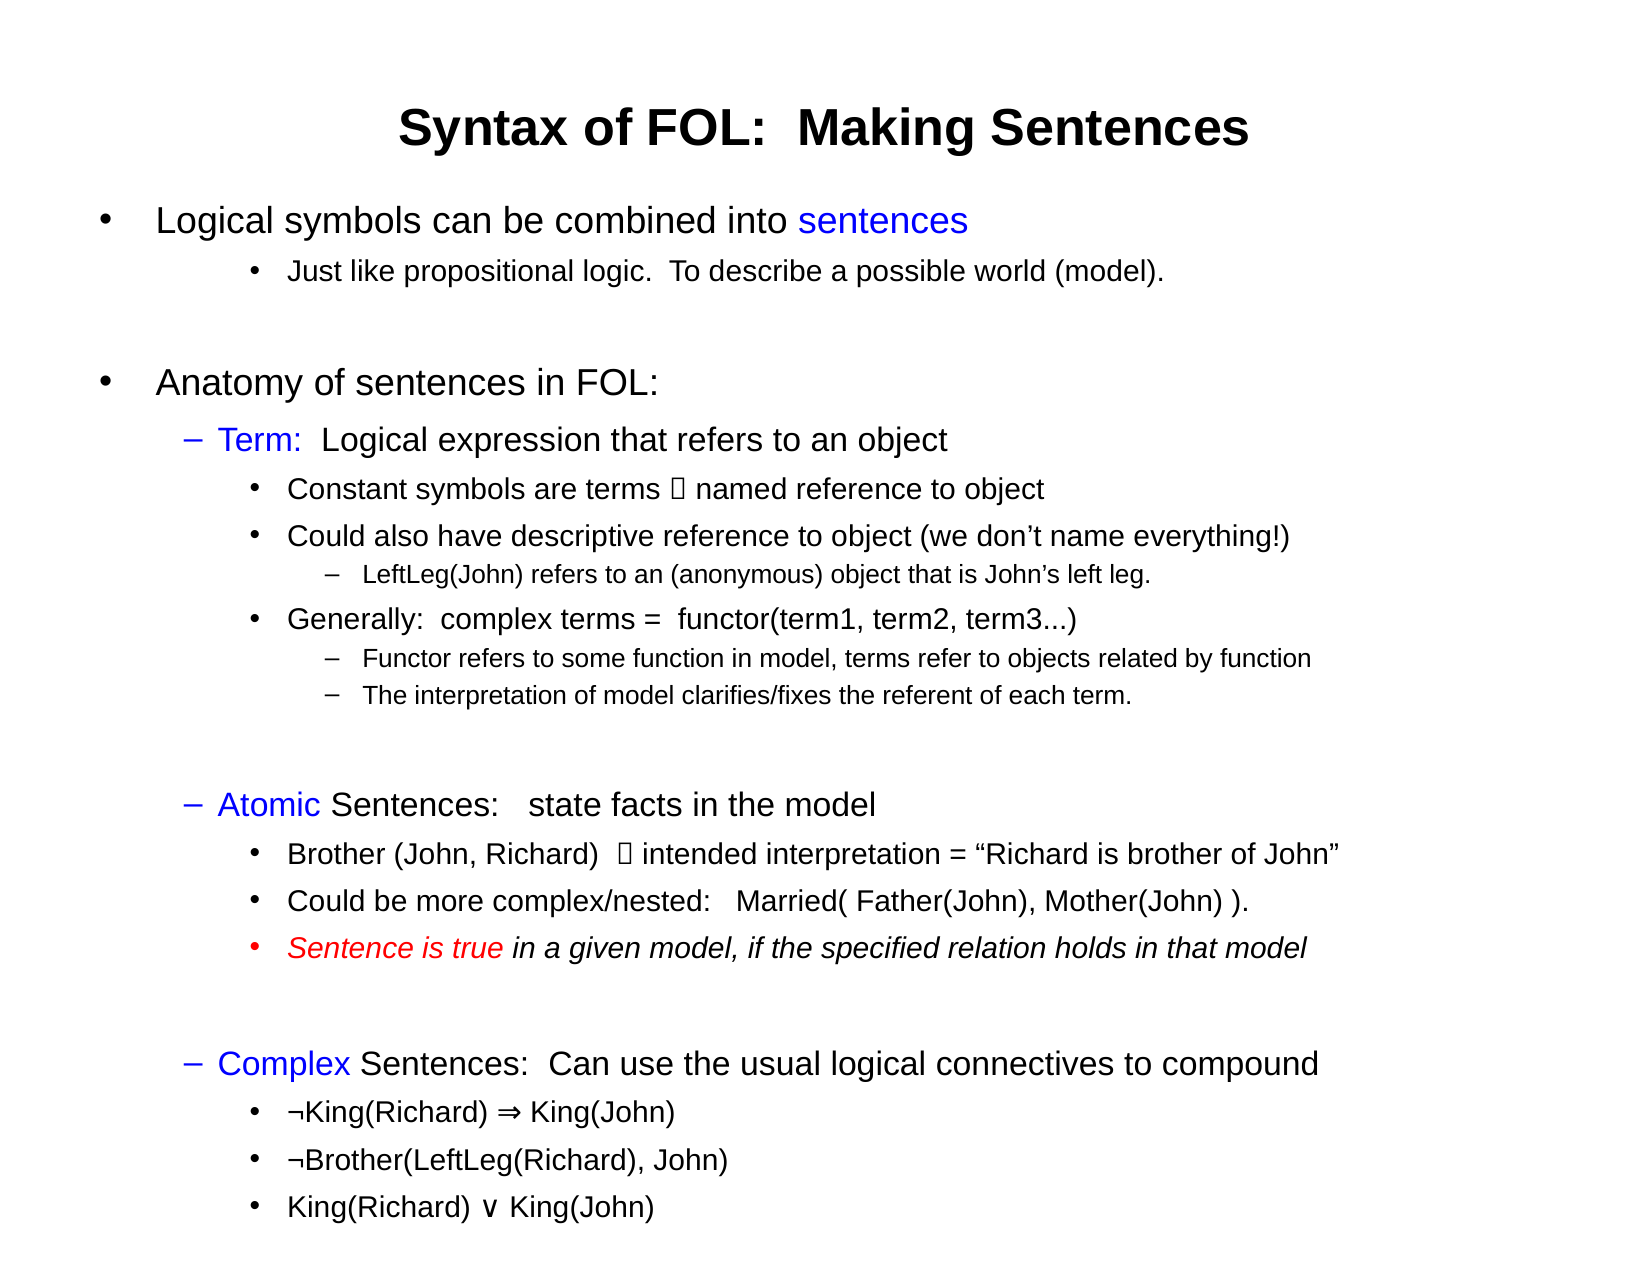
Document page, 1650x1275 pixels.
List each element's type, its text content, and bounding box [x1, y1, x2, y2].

title Syntax of FOL: Making Sentences [82, 51, 1568, 187]
list Logical symbols can be combined into sentences Just like propositional logic. To describe a possible world (model). Anatomy of sentences in FOL: Term: Logical expression that refers to an object Constant symbols are terms  named reference to object Could also have descriptive reference to object (we don’t name everything!) LeftLeg(John) refers to an (anonymous) object that is John’s left leg. Generally: complex terms = functor(term1, term2, term3...) Functor refers to some function in model, terms refer to objects related by function The interpretation of model clarifies/fixes the referent of each term. Atomic Sentences: state facts in the model Brother (John, Richard)  intended interpretation = “Richard is brother of John” Could be more complex/nested: Married( Father(John), Mother(John) ). Sentence is true in a given model, if the specified relation holds in that model Complex Sentences: Can use the usual logical connectives to compound ¬King(Richard) ⇒ King(John) ¬Brother(LeftLeg(Richard), John) King(Richard) ∨ King(John) [82, 187, 1568, 1238]
